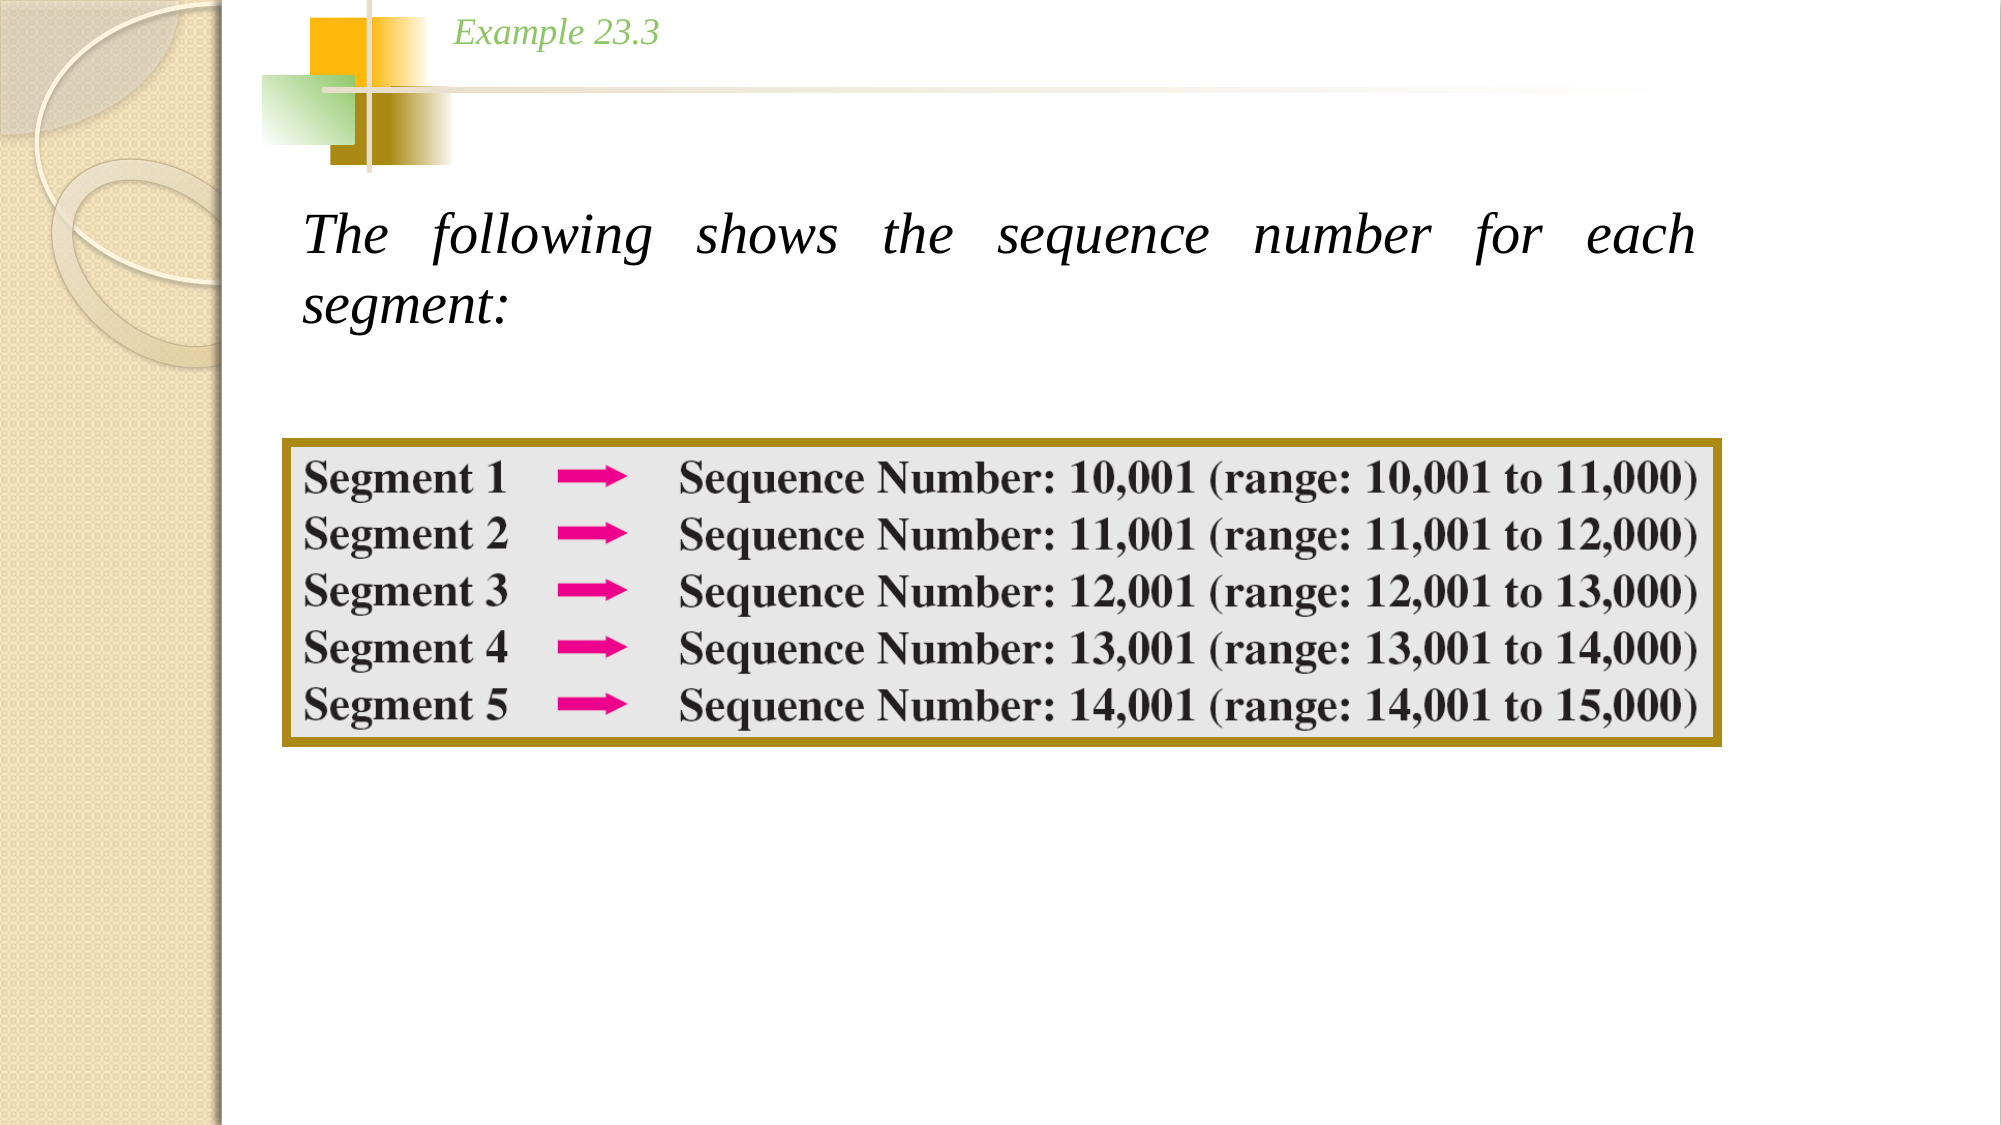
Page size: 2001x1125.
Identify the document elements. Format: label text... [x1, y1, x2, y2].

text_box Example 23.3 [438, 0, 675, 60]
text_box [366, 0, 372, 87]
text_box [372, 93, 391, 165]
text_box [366, 93, 372, 173]
text_box [322, 87, 1673, 93]
text_box [262, 75, 355, 145]
picture [290, 446, 1713, 738]
text_box [372, 17, 427, 86]
text_box The following shows the sequence number for each segment: [287, 187, 1713, 343]
text_box [391, 93, 452, 165]
text_box [330, 93, 366, 165]
text_box [310, 17, 366, 86]
